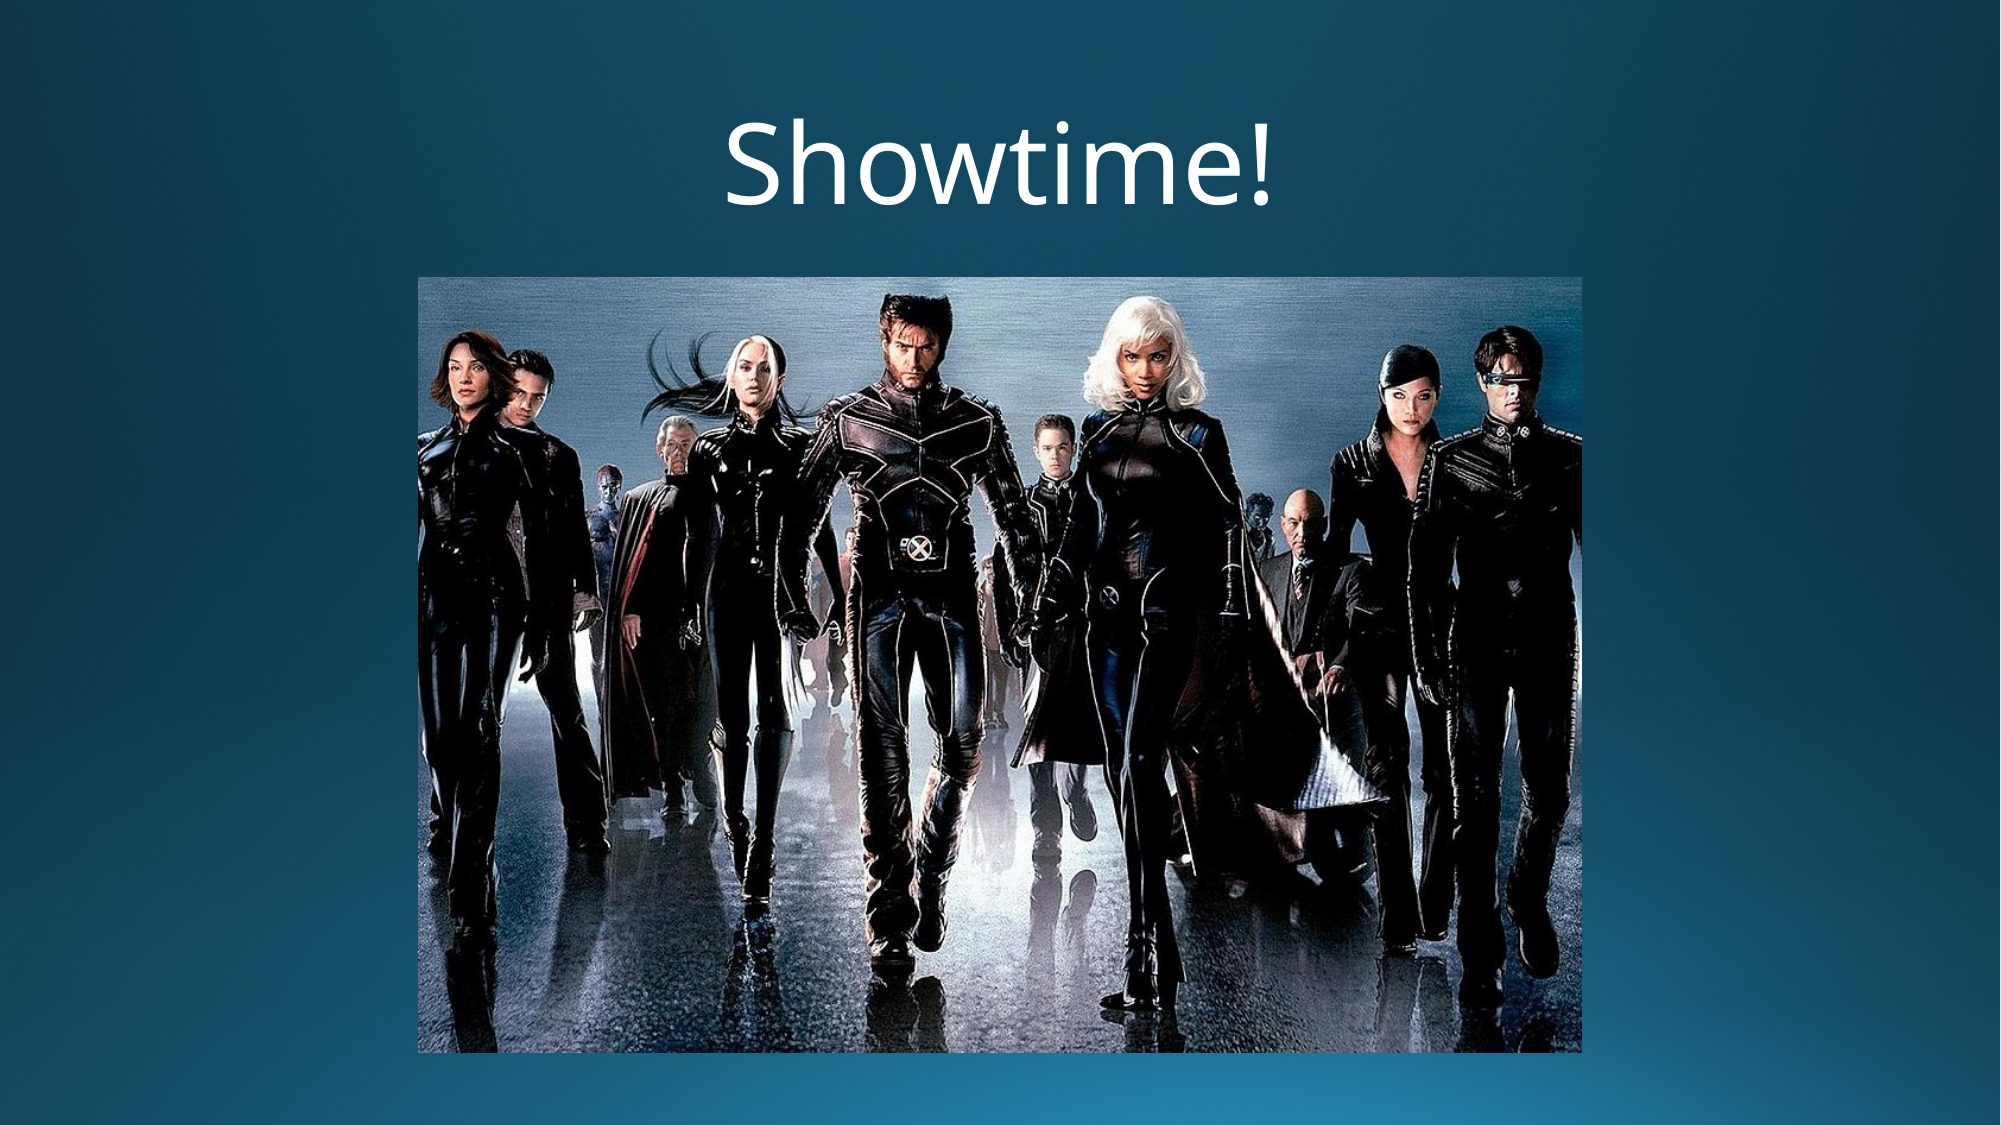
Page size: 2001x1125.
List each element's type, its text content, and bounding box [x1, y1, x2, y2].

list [418, 277, 1582, 1053]
picture [0, 0, 2001, 1125]
title Showtime! [137, 59, 1863, 278]
